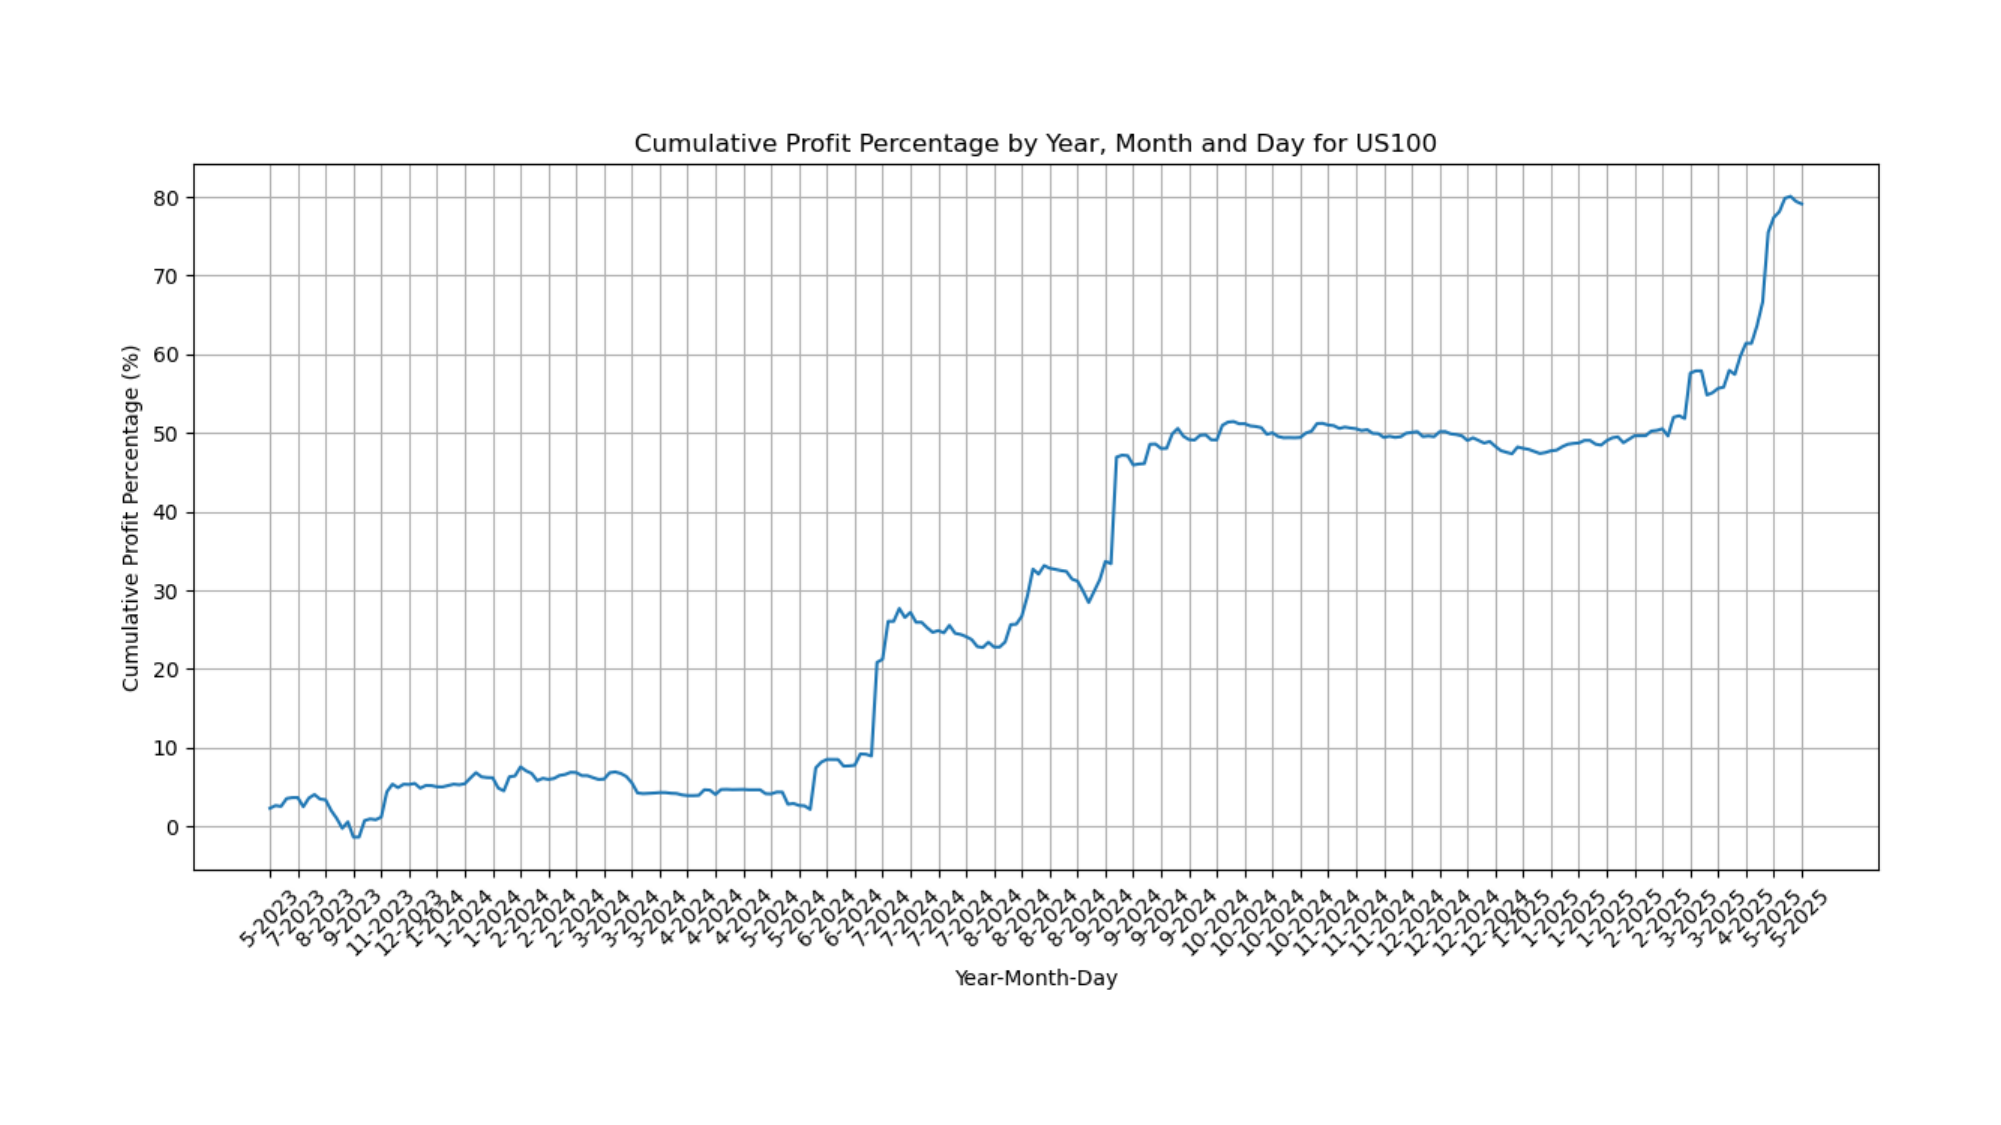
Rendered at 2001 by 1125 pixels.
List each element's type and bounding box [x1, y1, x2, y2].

picture [107, 119, 1893, 1006]
